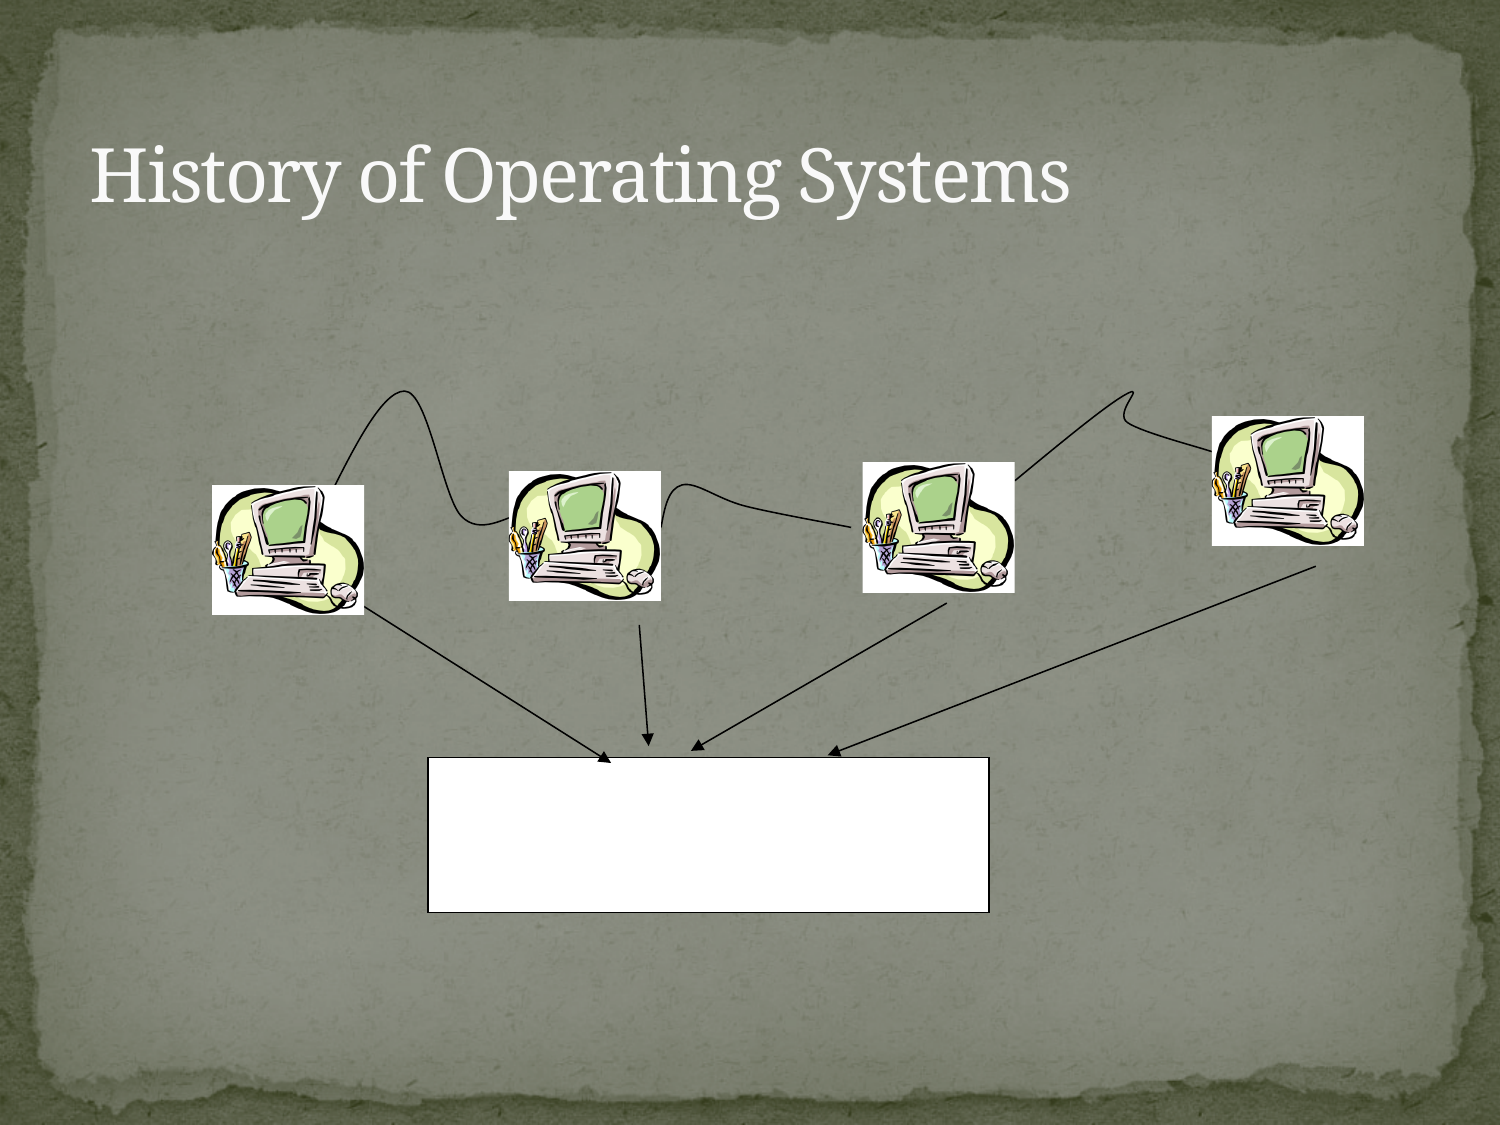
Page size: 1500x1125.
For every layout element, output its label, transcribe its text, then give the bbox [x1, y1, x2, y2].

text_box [213, 487, 363, 613]
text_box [864, 464, 1013, 591]
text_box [1213, 418, 1363, 544]
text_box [91, 384, 1463, 914]
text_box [510, 473, 660, 600]
title History of Operating Systems [74, 24, 1425, 225]
